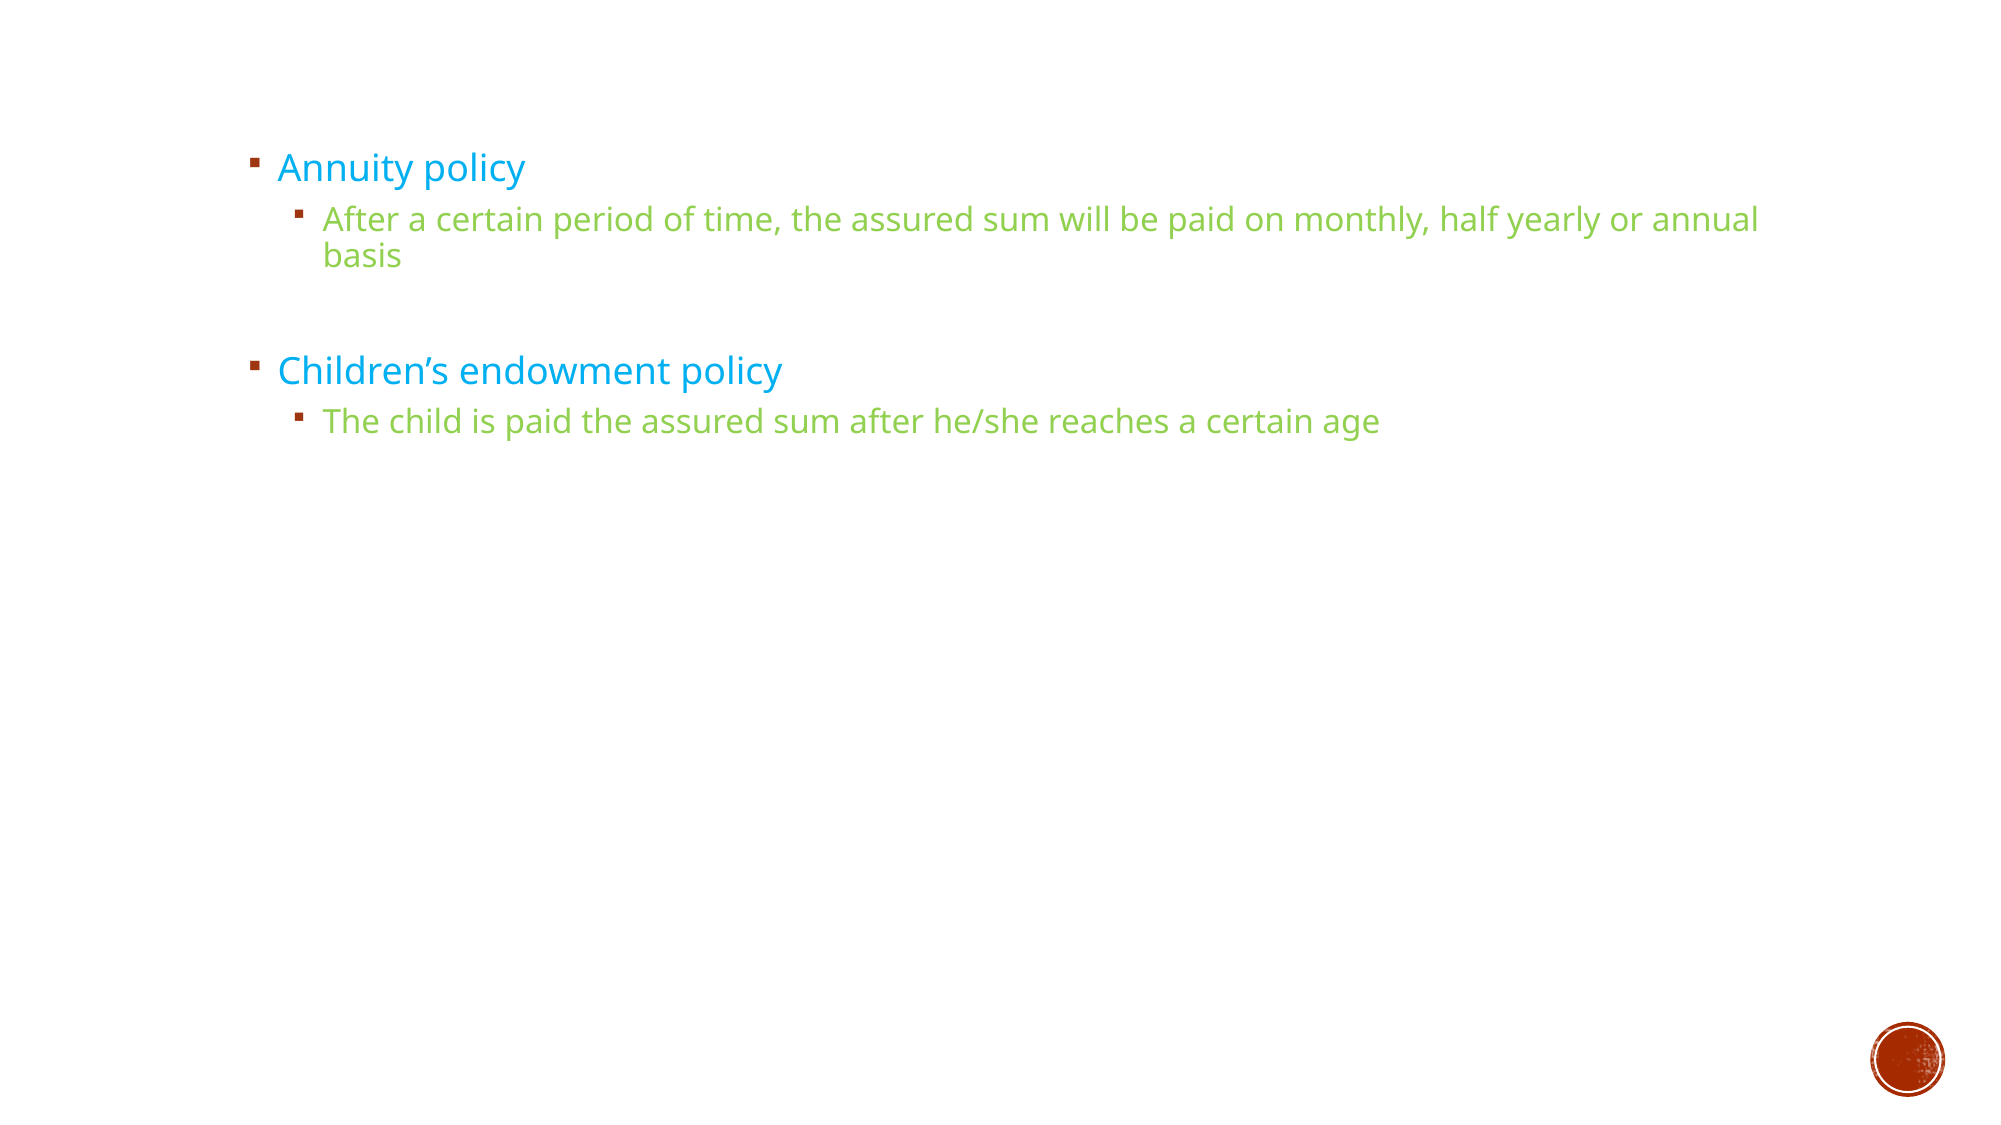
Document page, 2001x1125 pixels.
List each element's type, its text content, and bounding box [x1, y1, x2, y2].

list Annuity policy After a certain period of time, the assured sum will be paid on monthly, half yearly or annual basis Children’s endowment policy The child is paid the assured sum after he/she reaches a certain age [186, 141, 1813, 479]
